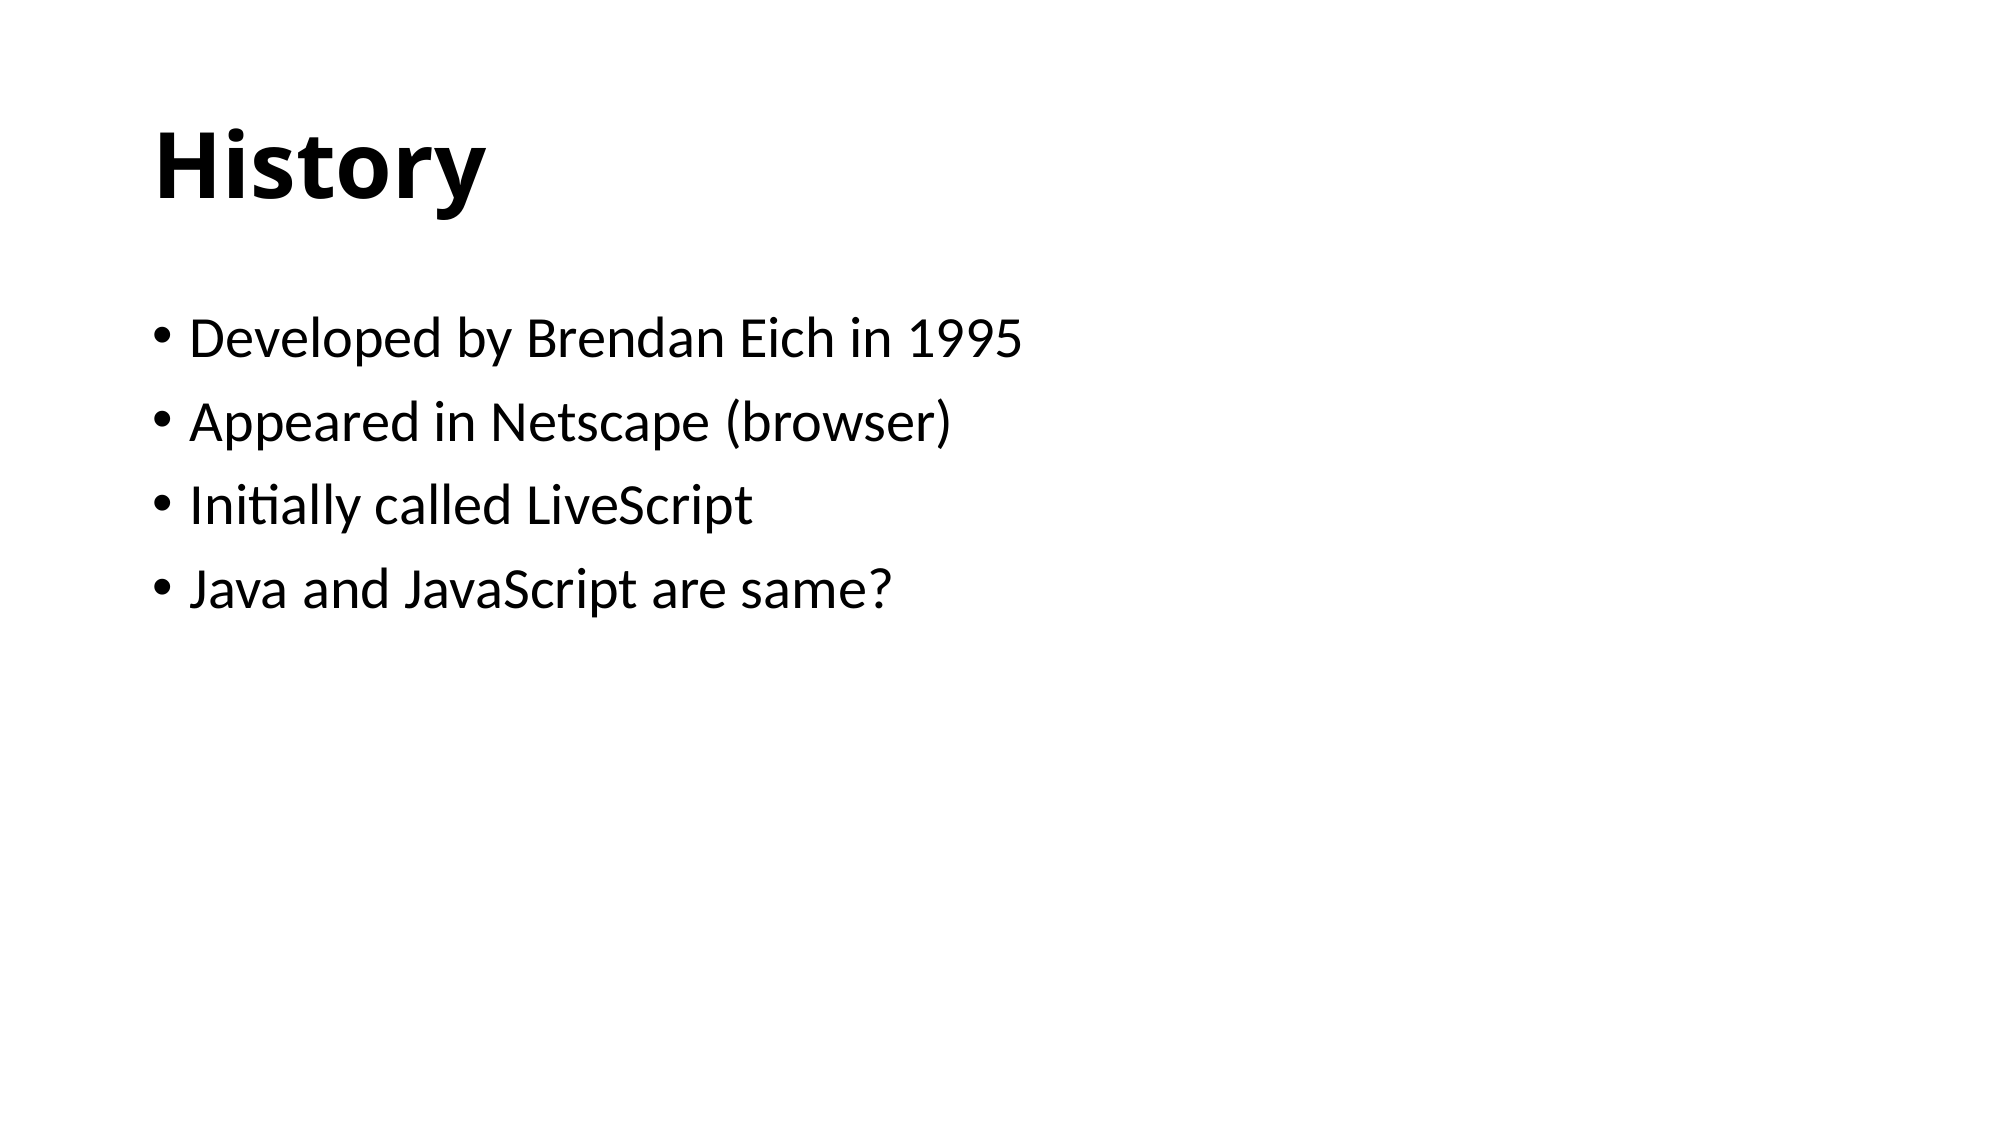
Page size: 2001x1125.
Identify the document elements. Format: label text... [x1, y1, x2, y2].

title History [137, 59, 1863, 278]
list Developed by Brendan Eich in 1995 Appeared in Netscape (browser) Initially called LiveScript Java and JavaScript are same? [137, 299, 1863, 1014]
